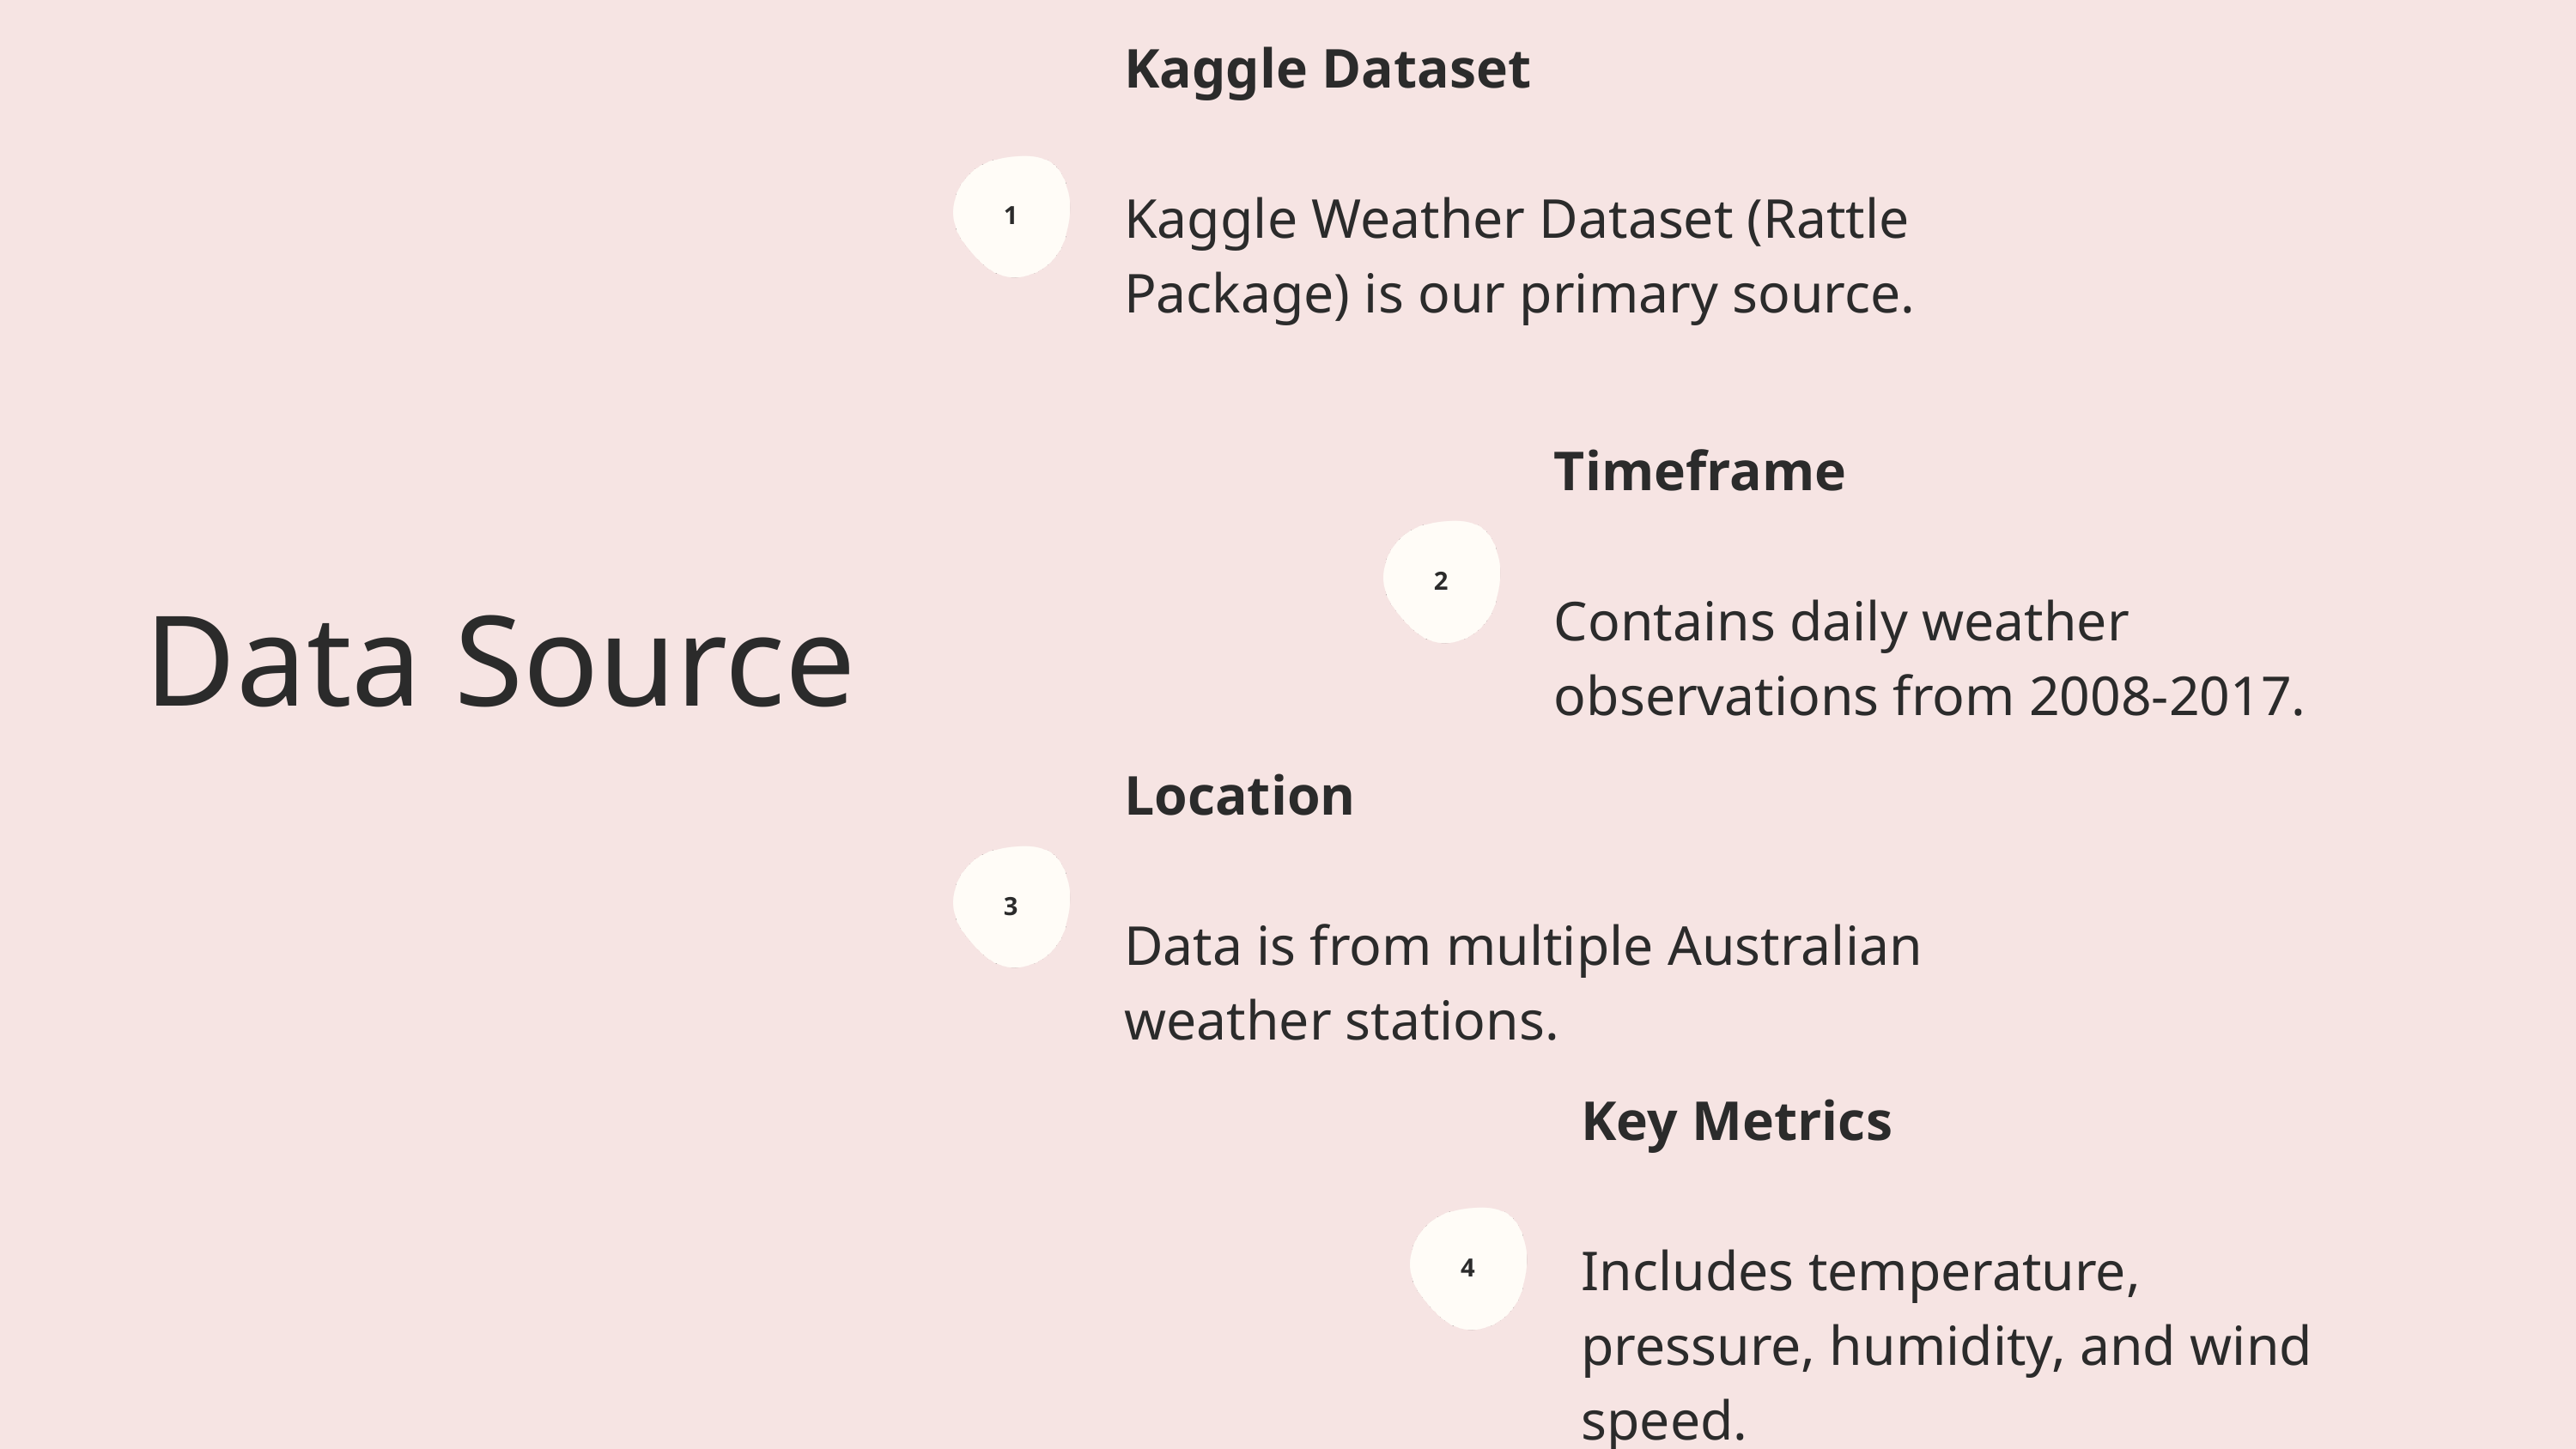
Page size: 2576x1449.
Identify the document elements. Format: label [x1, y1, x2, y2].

text_box [1408, 1089, 2382, 1448]
text_box [1381, 440, 2355, 724]
text_box [951, 764, 1925, 1050]
text_box [144, 600, 1101, 849]
text_box [951, 37, 1925, 397]
